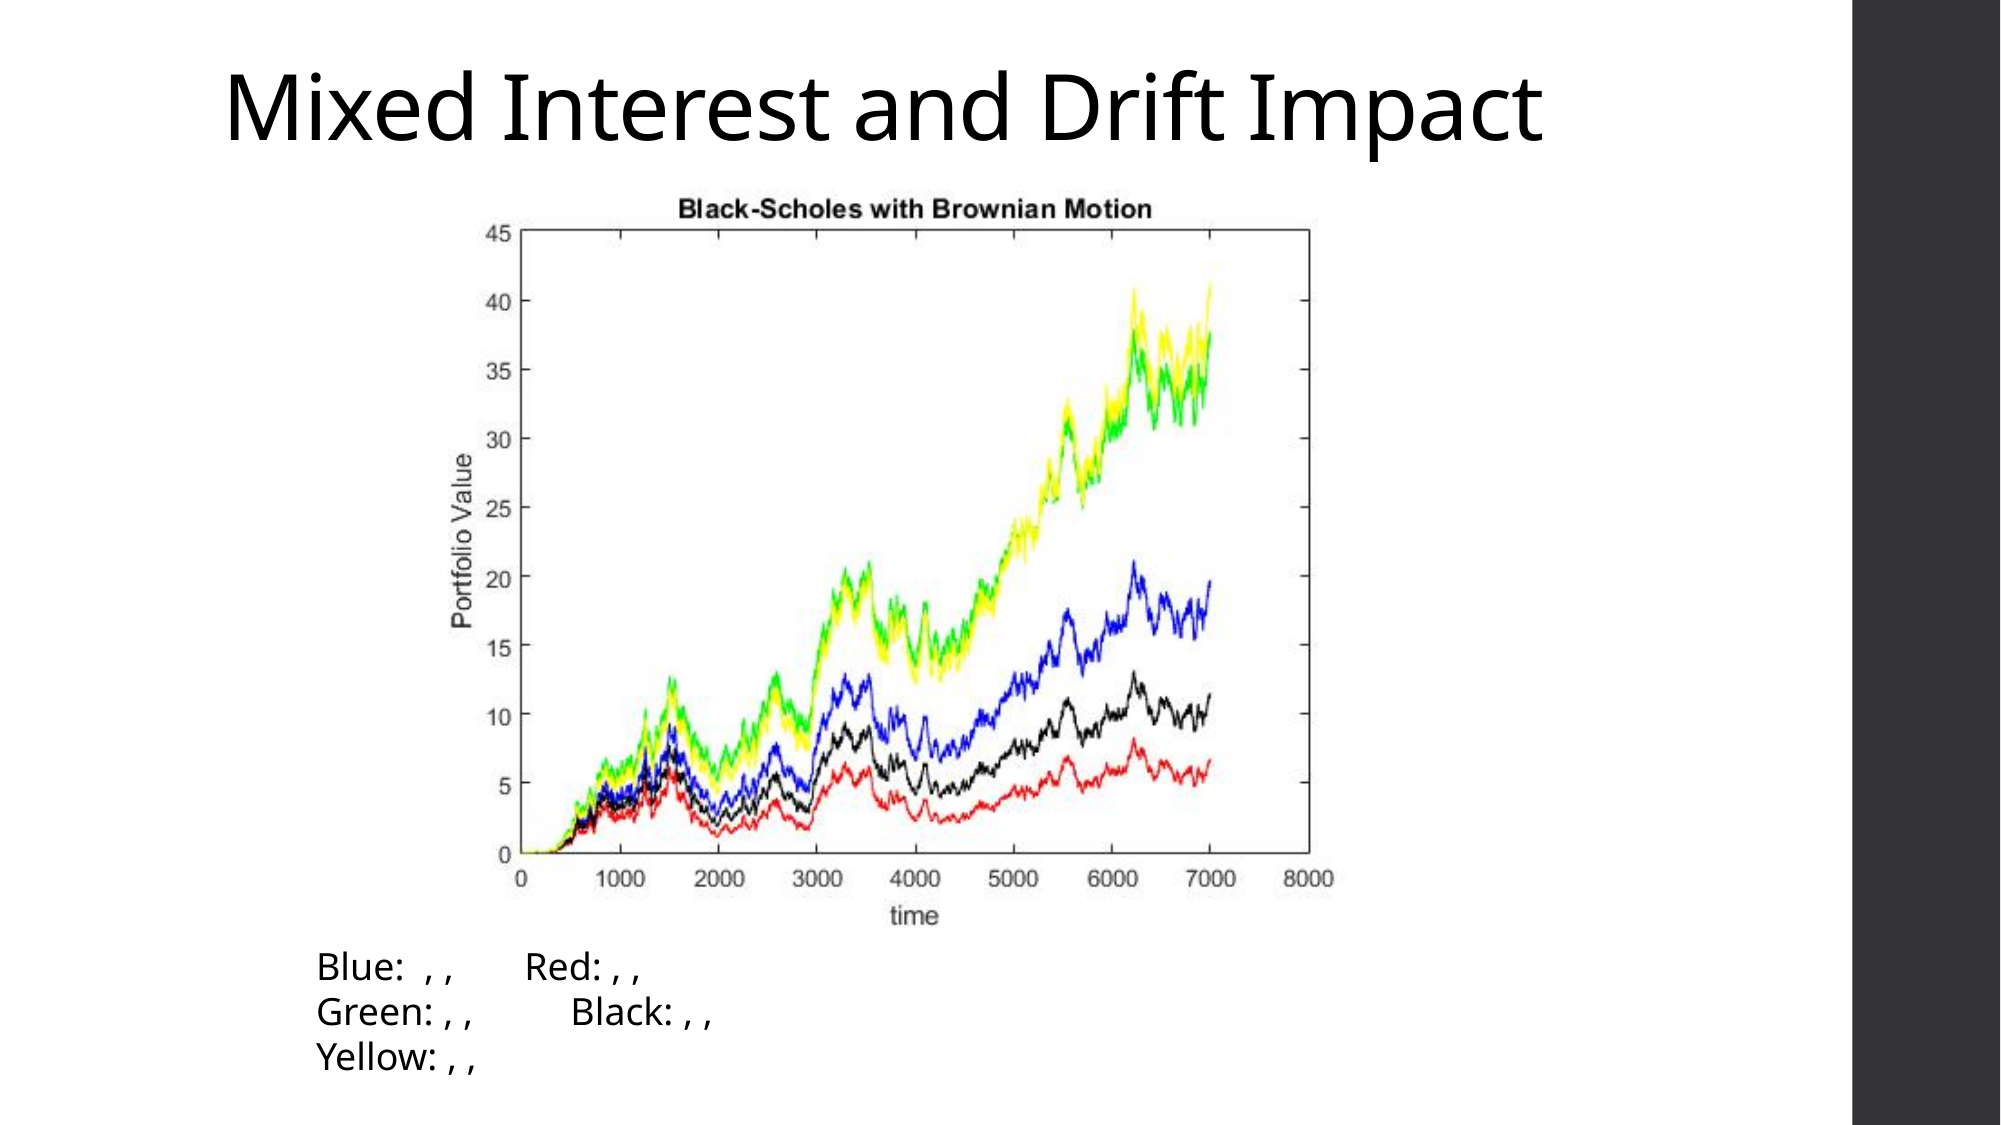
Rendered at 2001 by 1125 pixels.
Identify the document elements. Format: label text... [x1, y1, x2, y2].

title Mixed Interest and Drift Impact [206, 60, 1797, 278]
picture [390, 175, 1405, 937]
